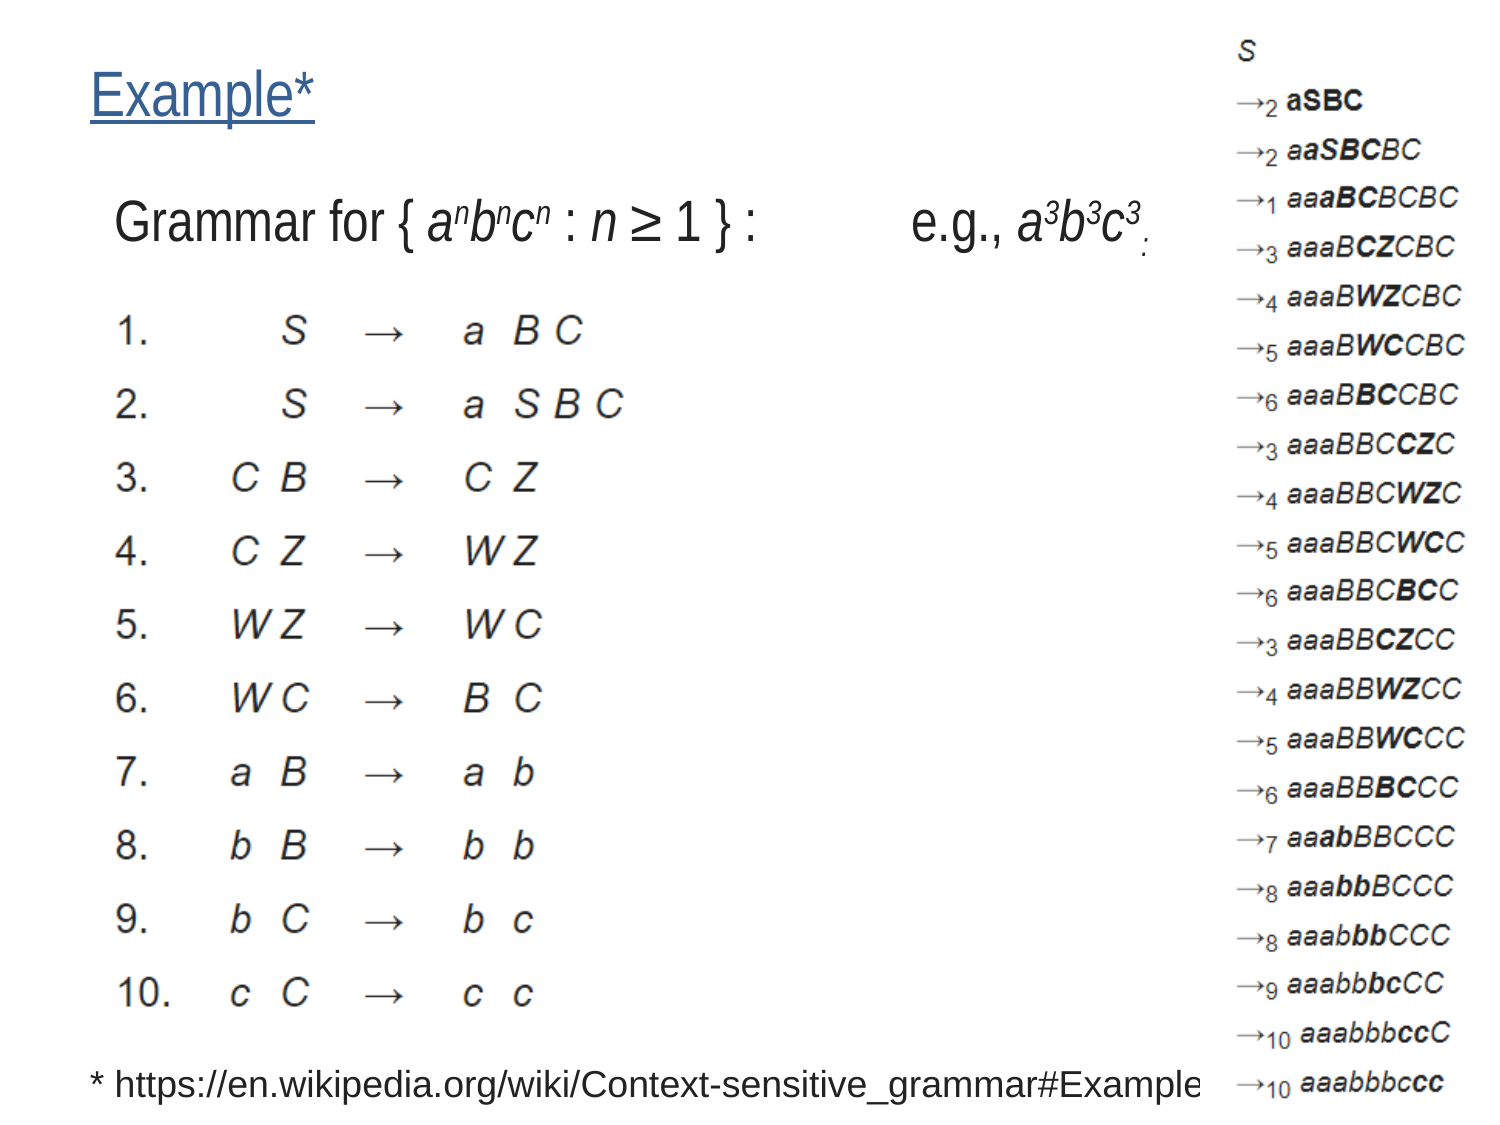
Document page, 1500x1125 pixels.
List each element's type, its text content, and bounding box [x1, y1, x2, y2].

text_box e.g., a3b3c3: [896, 175, 1194, 271]
picture [1199, 20, 1500, 1124]
title Example* [75, 45, 1194, 138]
text_box * https://en.wikipedia.org/wiki/Context-sensitive_grammar#Examples [74, 1052, 1194, 1112]
picture [74, 287, 648, 1035]
text_box Grammar for { anbncn : n ≥ 1 } : [99, 175, 896, 261]
